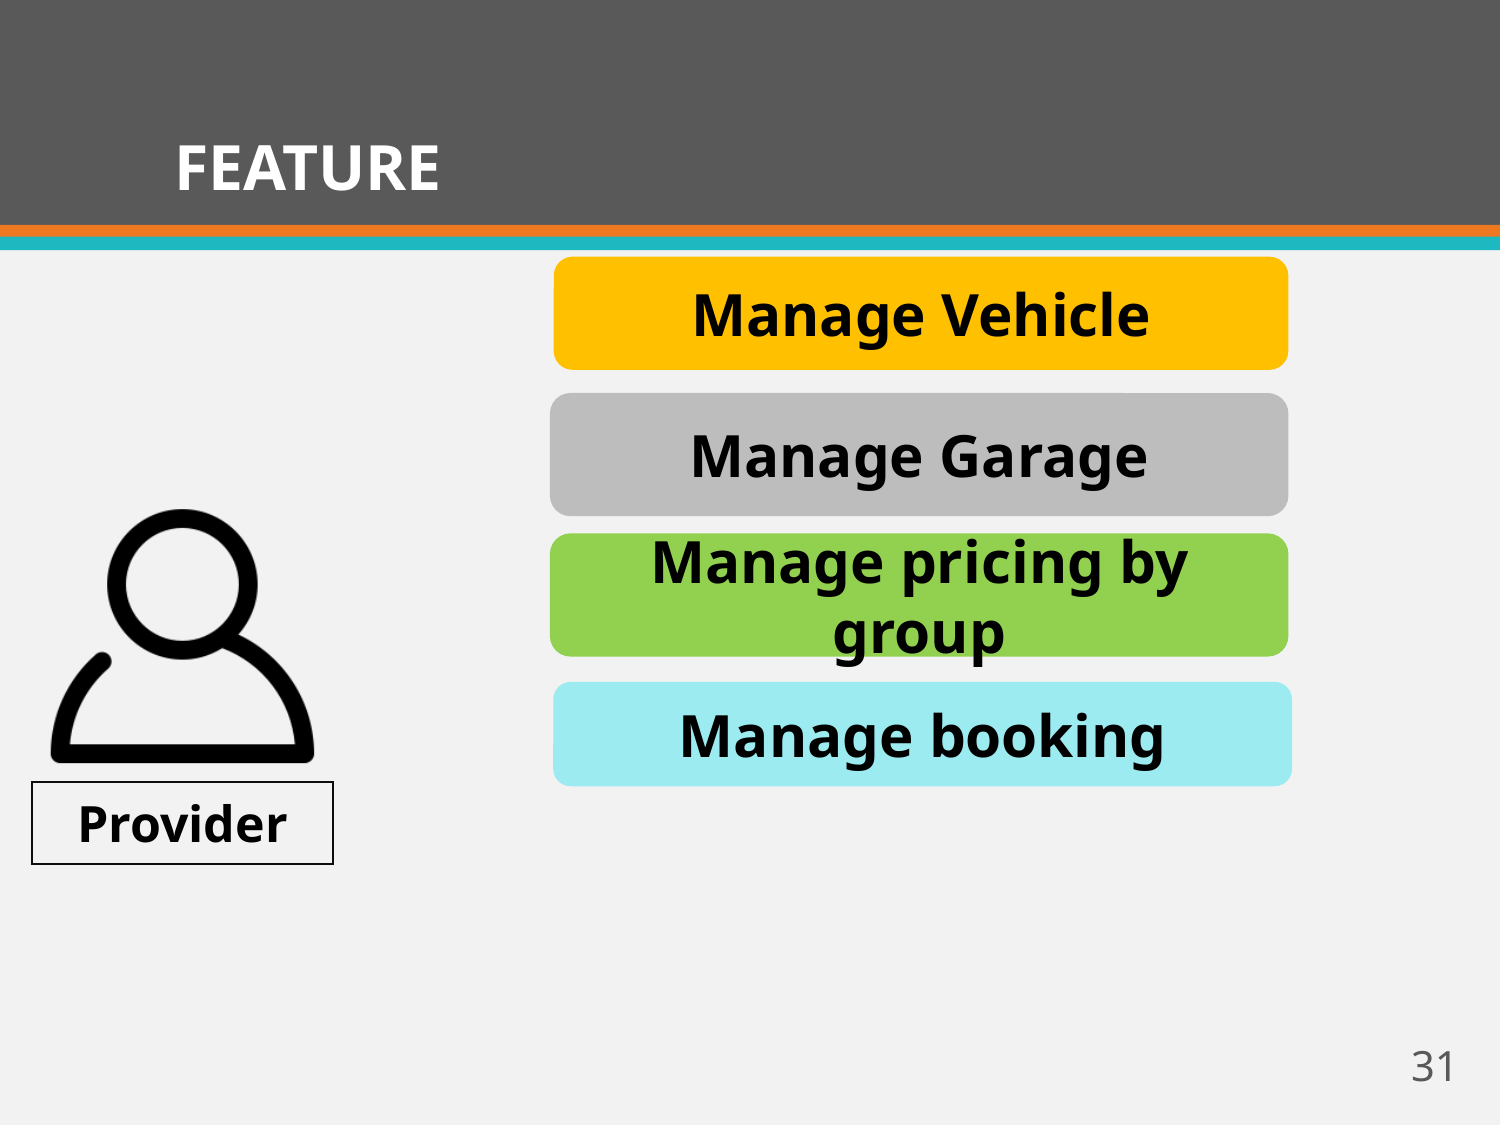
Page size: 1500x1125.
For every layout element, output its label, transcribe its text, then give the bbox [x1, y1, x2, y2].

slide_number 31 [1305, 1045, 1474, 1091]
title FEATURE [159, 41, 1341, 212]
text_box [549, 256, 1293, 787]
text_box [32, 481, 333, 865]
